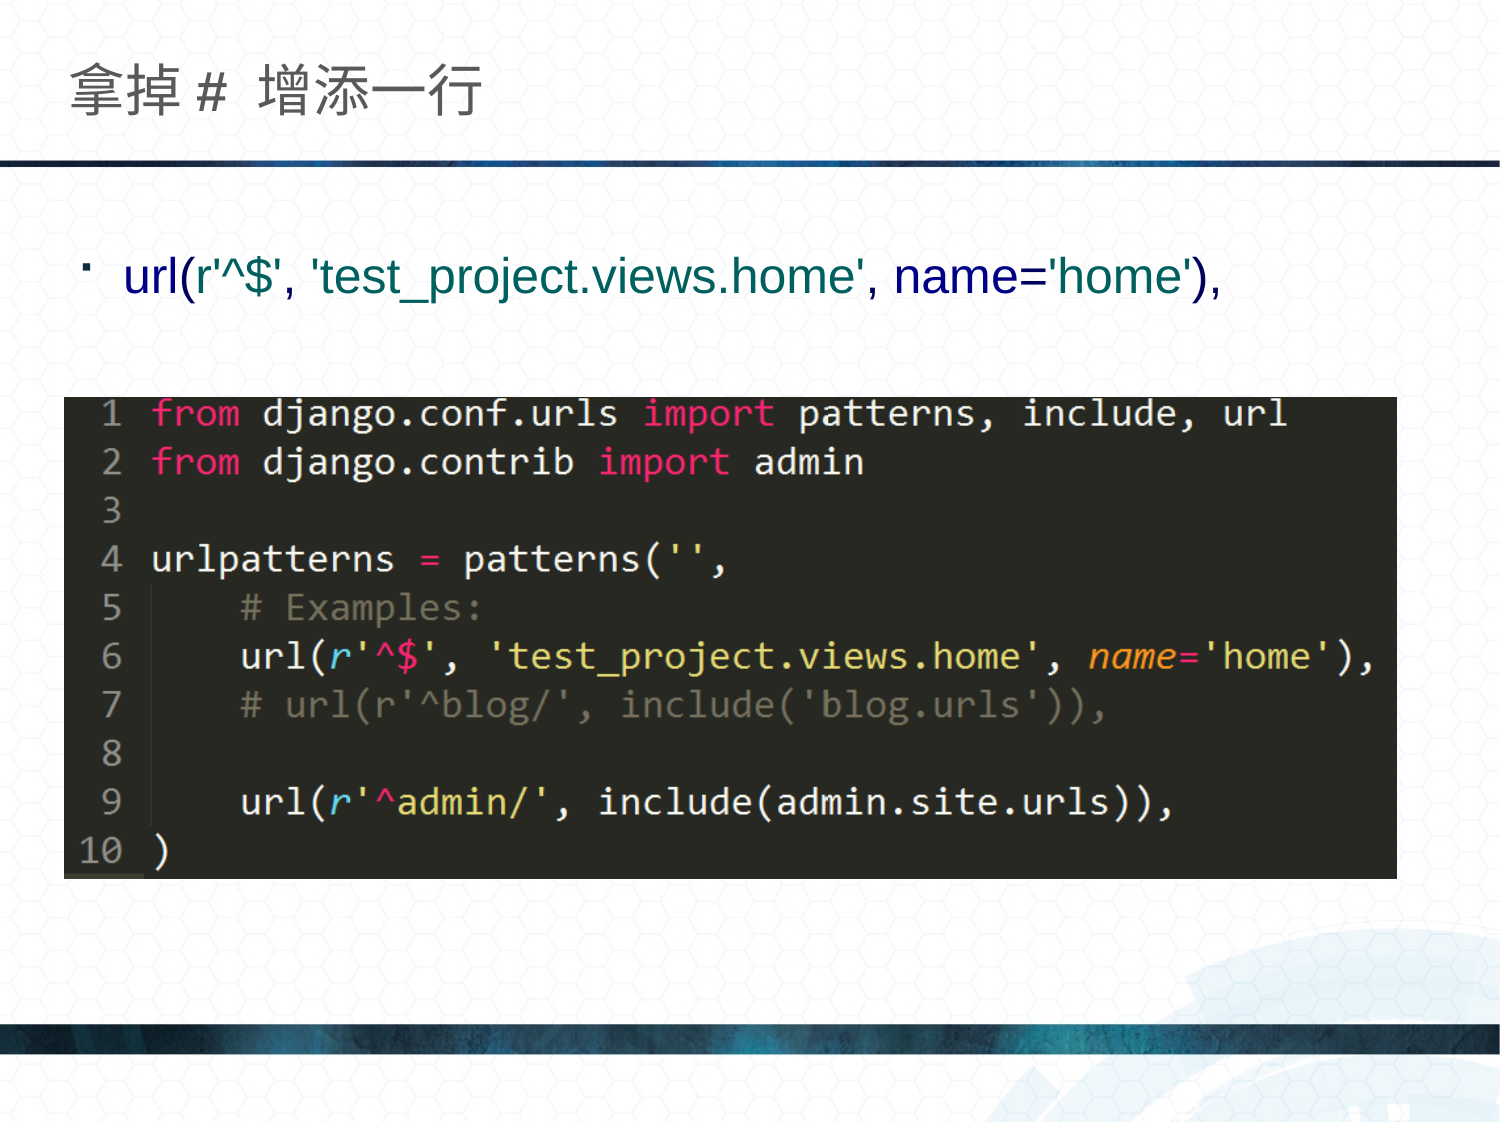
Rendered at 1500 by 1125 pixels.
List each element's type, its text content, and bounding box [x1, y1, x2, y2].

title 拿掉# 增添一行 [68, 42, 1420, 136]
list url(r'^$', 'test_project.views.home', name='home'), [74, 242, 1426, 1006]
picture [0, 0, 1500, 1122]
